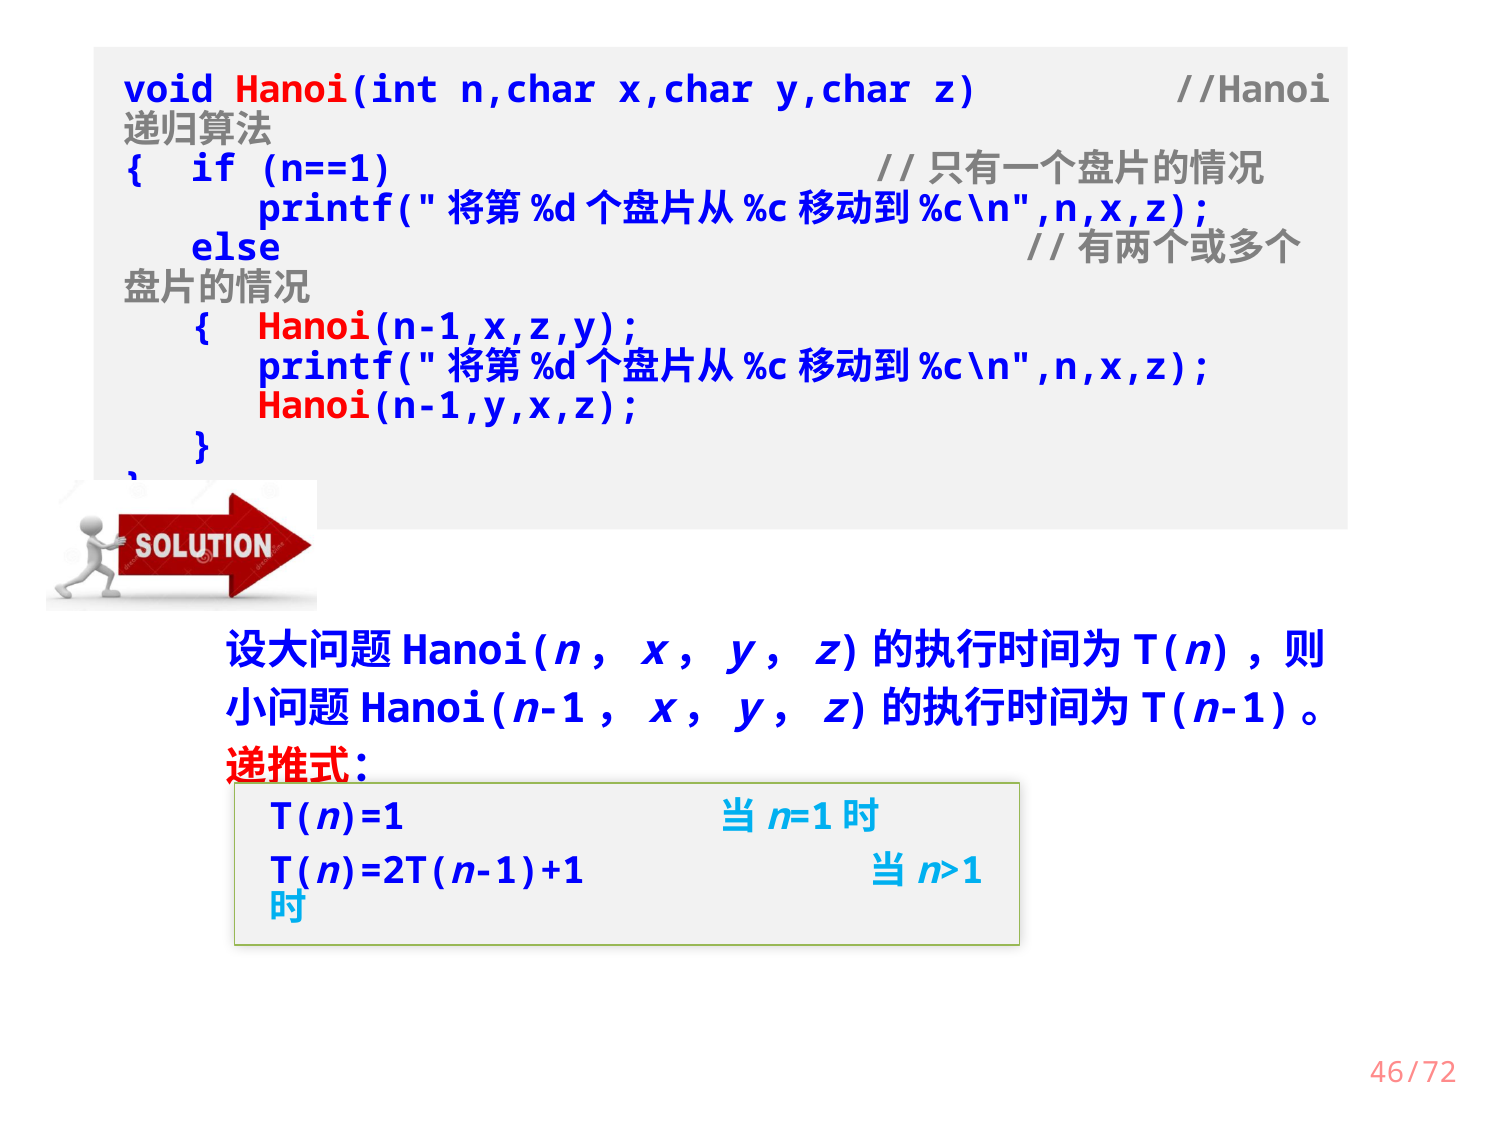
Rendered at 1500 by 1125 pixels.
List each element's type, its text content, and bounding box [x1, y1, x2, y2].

text_box 设大问题Hanoi(n，x，y，z)的执行时间为T(n)，则小问题Hanoi(n-1，x，y，z)的执行时间为T(n-1)。递推式： [210, 607, 1372, 797]
text_box void Hanoi(int n,char x,char y,char z) //Hanoi递归算法 { if (n==1) //只有一个盘片的情况 printf("将第%d个盘片从%c移动到%c\n",n,x,z); else //有两个或多个盘片的情况 { Hanoi(n-1,x,z,y); printf("将第%d个盘片从%c移动到%c\n",n,x,z); Hanoi(n-1,y,x,z); } } [92, 45, 1350, 531]
picture [46, 480, 317, 612]
text_box T(n)=1 当n=1时 T(n)=2T(n-1)+1 当n>1时 [234, 782, 1020, 946]
slide_number /72 [1324, 1042, 1472, 1103]
